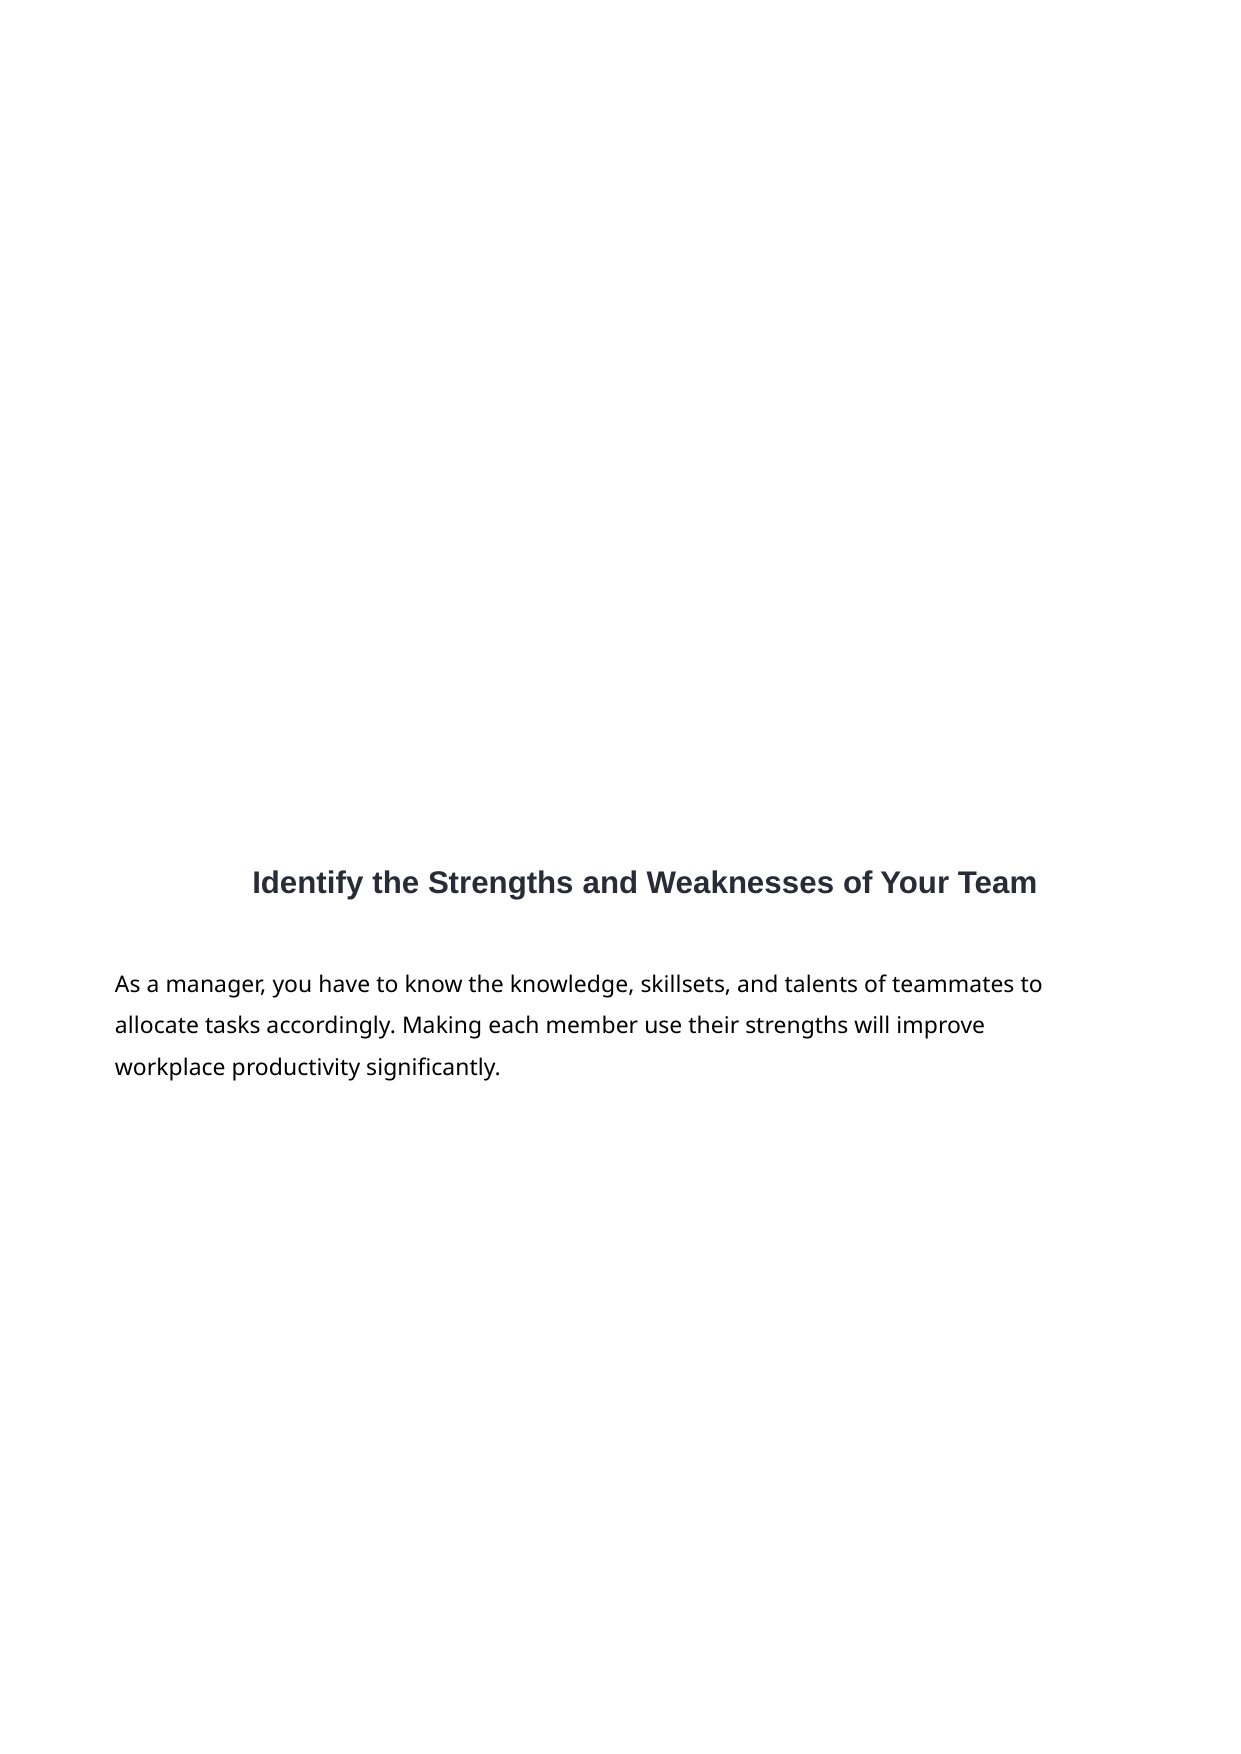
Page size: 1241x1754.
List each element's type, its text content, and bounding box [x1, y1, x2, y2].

text_box As a manager, you have to know the knowledge, skillsets, and talents of teammates to allocate tasks accordingly. Making each member use their strengths will improve workplace productivity significantly. [114, 955, 1085, 1067]
text_box Identify the Strengths and Weaknesses of Your Team [200, 862, 1039, 900]
